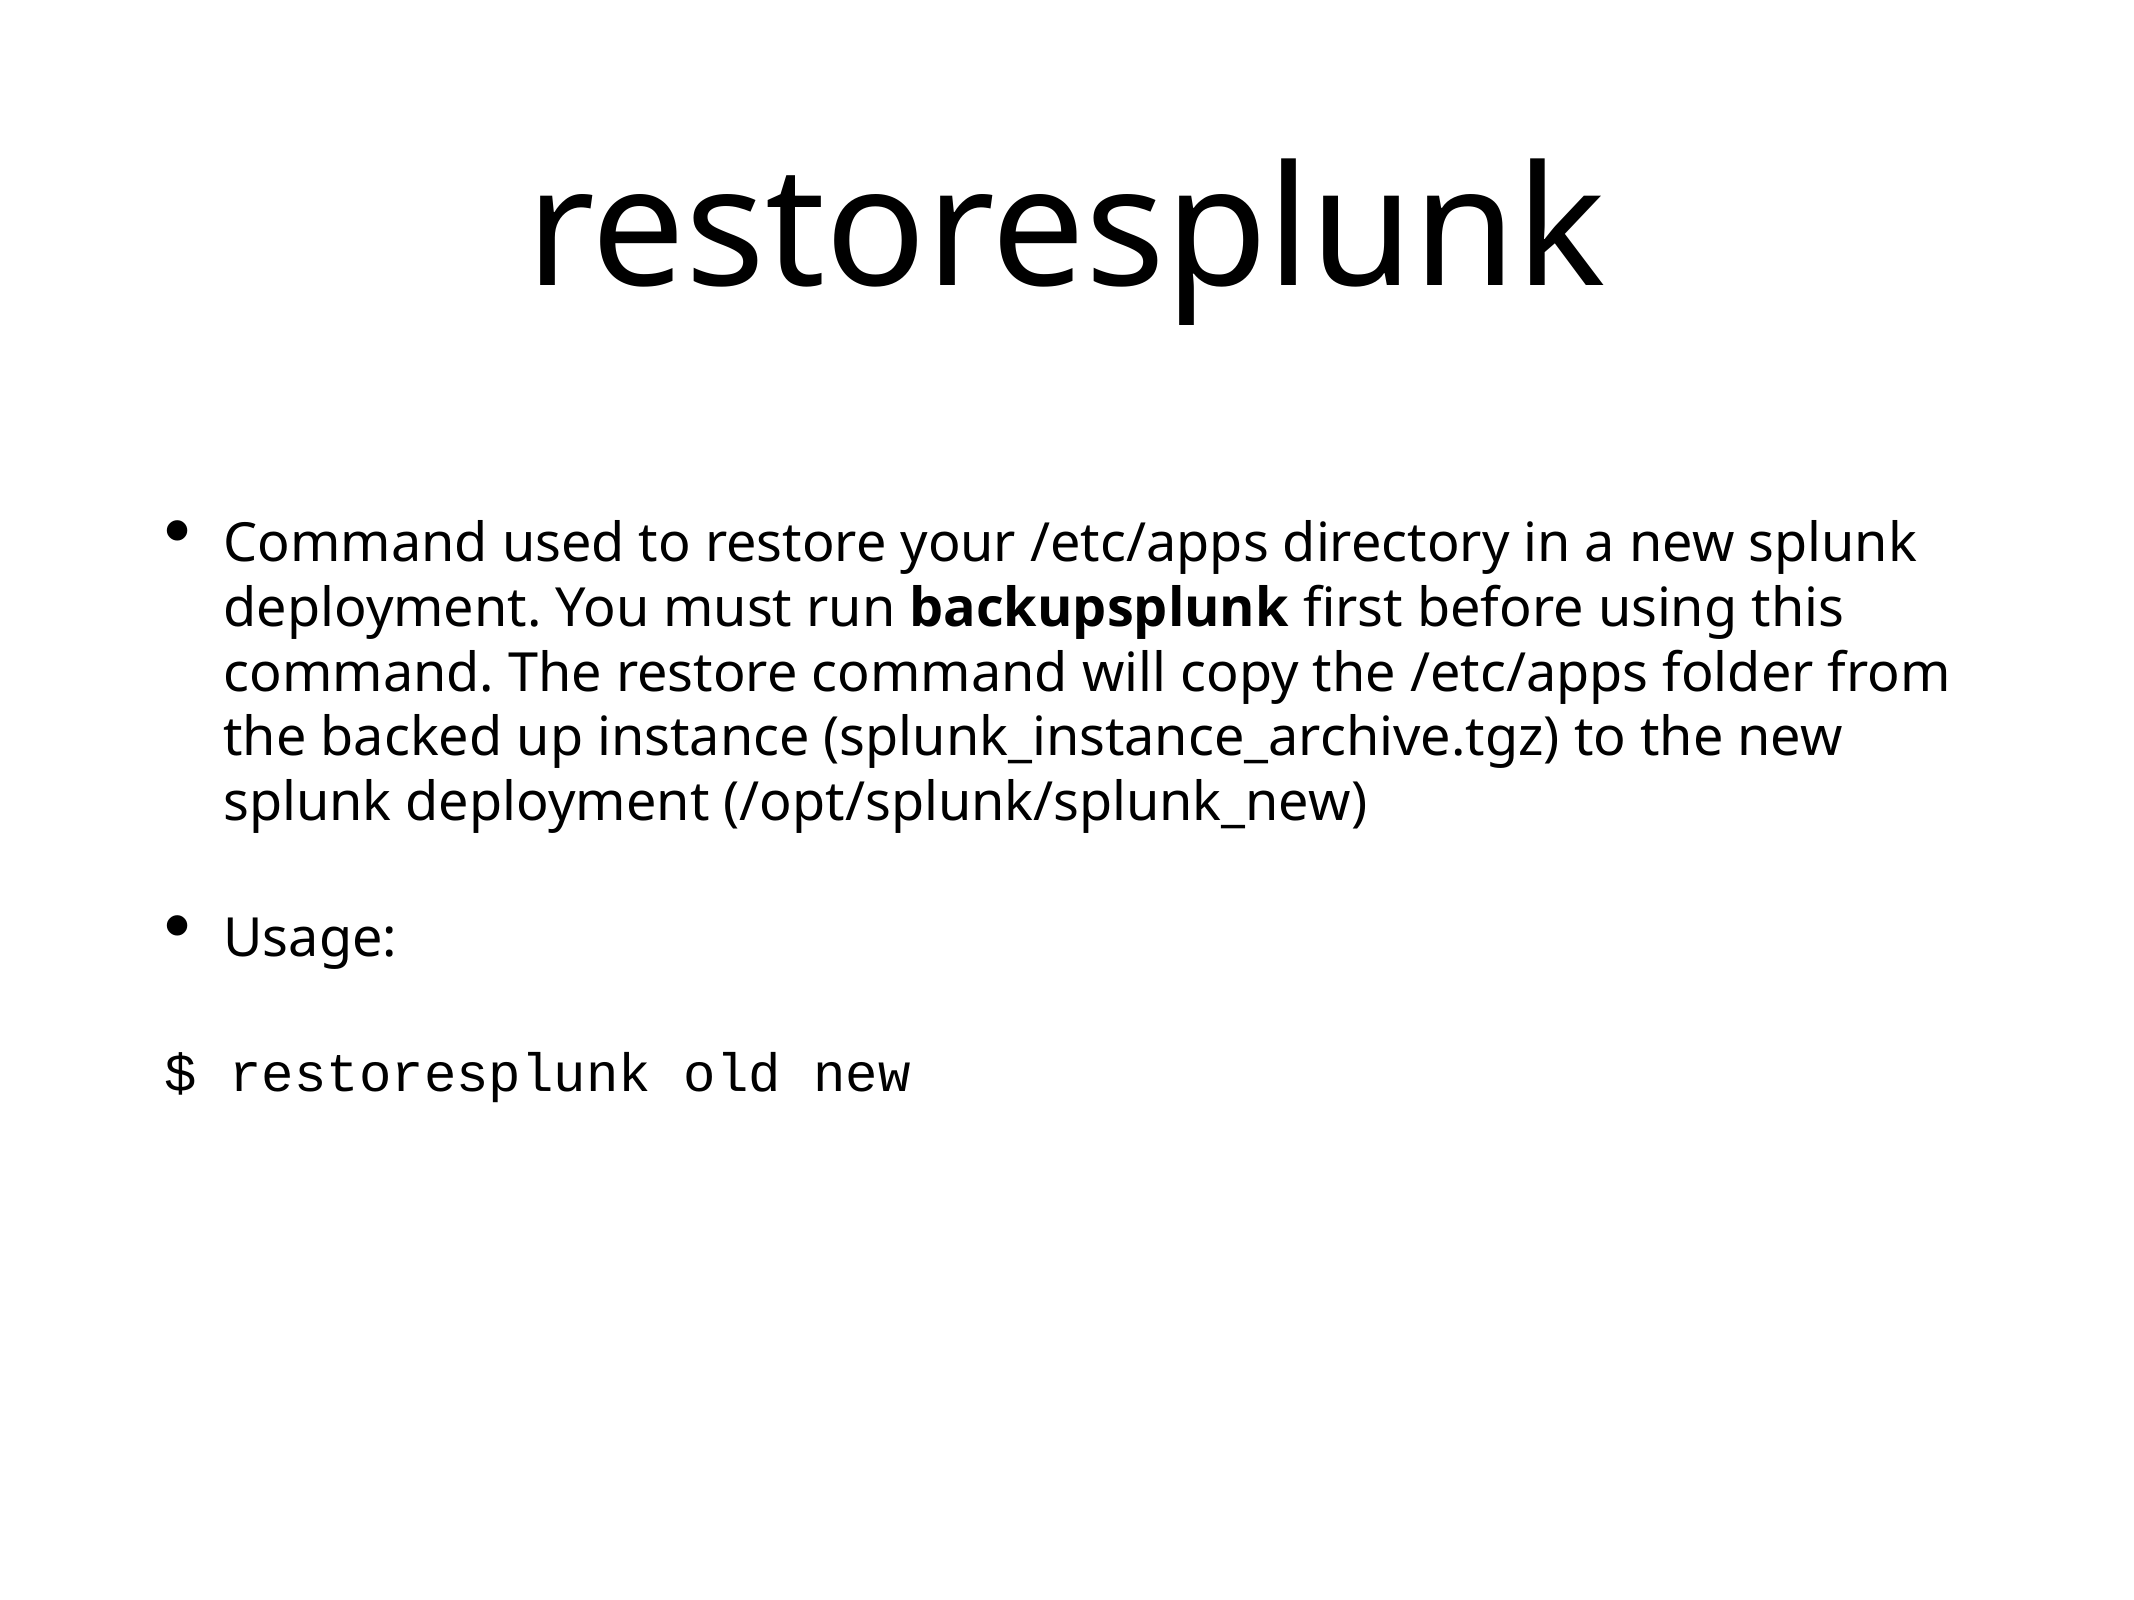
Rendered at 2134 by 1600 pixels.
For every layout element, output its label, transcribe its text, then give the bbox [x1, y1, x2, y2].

list Command used to restore your /etc/apps directory in a new splunk deployment. You must run backupsplunk first before using this command. The restore command will copy the /etc/apps folder from the backed up instance (splunk_instance_archive.tgz) to the new splunk deployment (/opt/splunk/splunk_new) Usage: $ restoresplunk old new [155, 424, 1978, 1457]
title restoresplunk [155, 41, 1978, 397]
